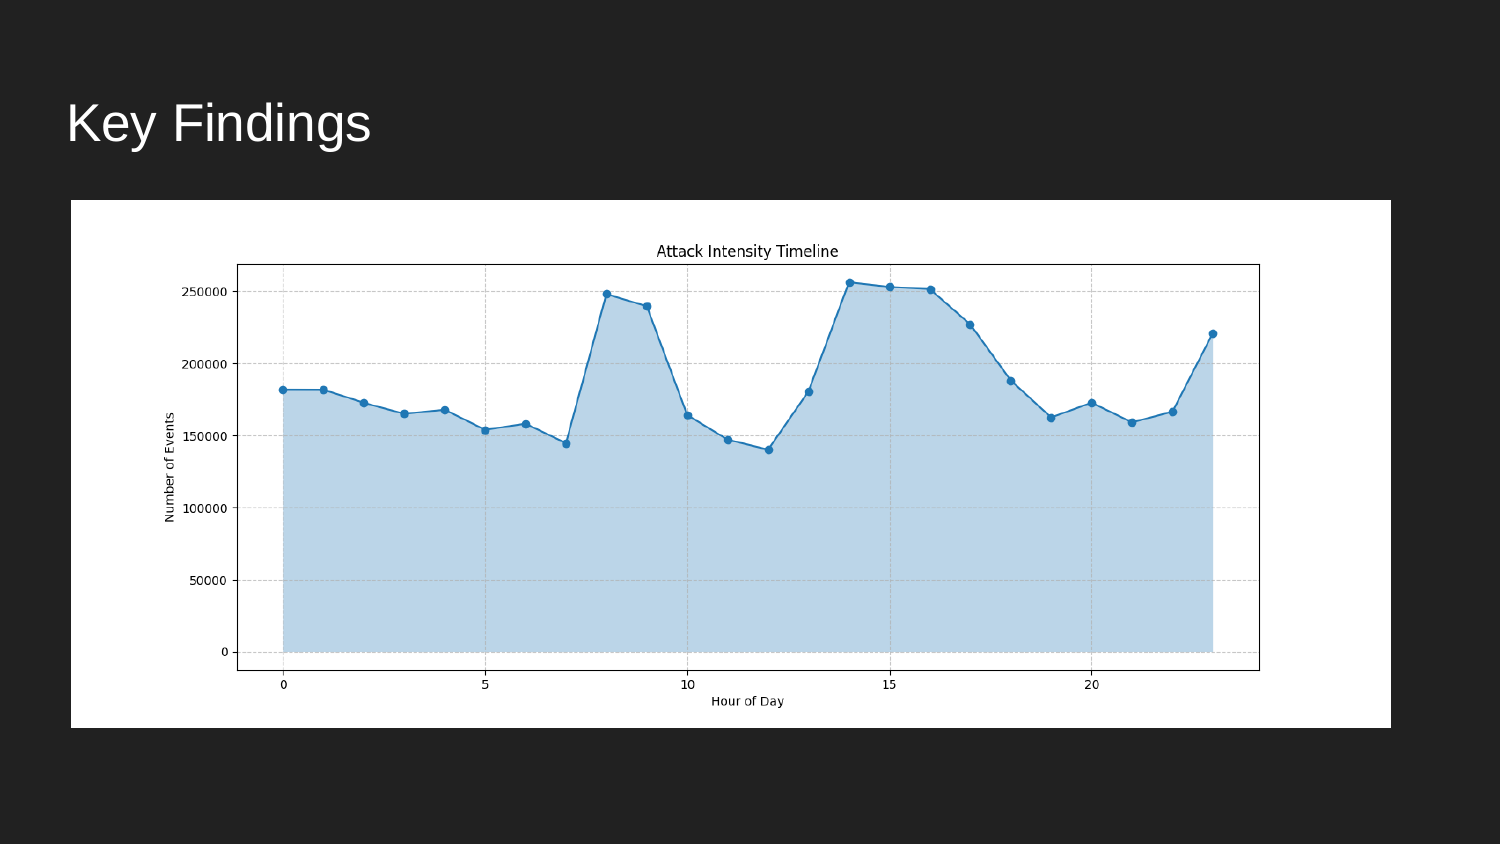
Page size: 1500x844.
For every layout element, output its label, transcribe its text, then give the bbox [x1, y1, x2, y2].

title Key Findings [51, 72, 1449, 167]
picture [71, 200, 1391, 729]
